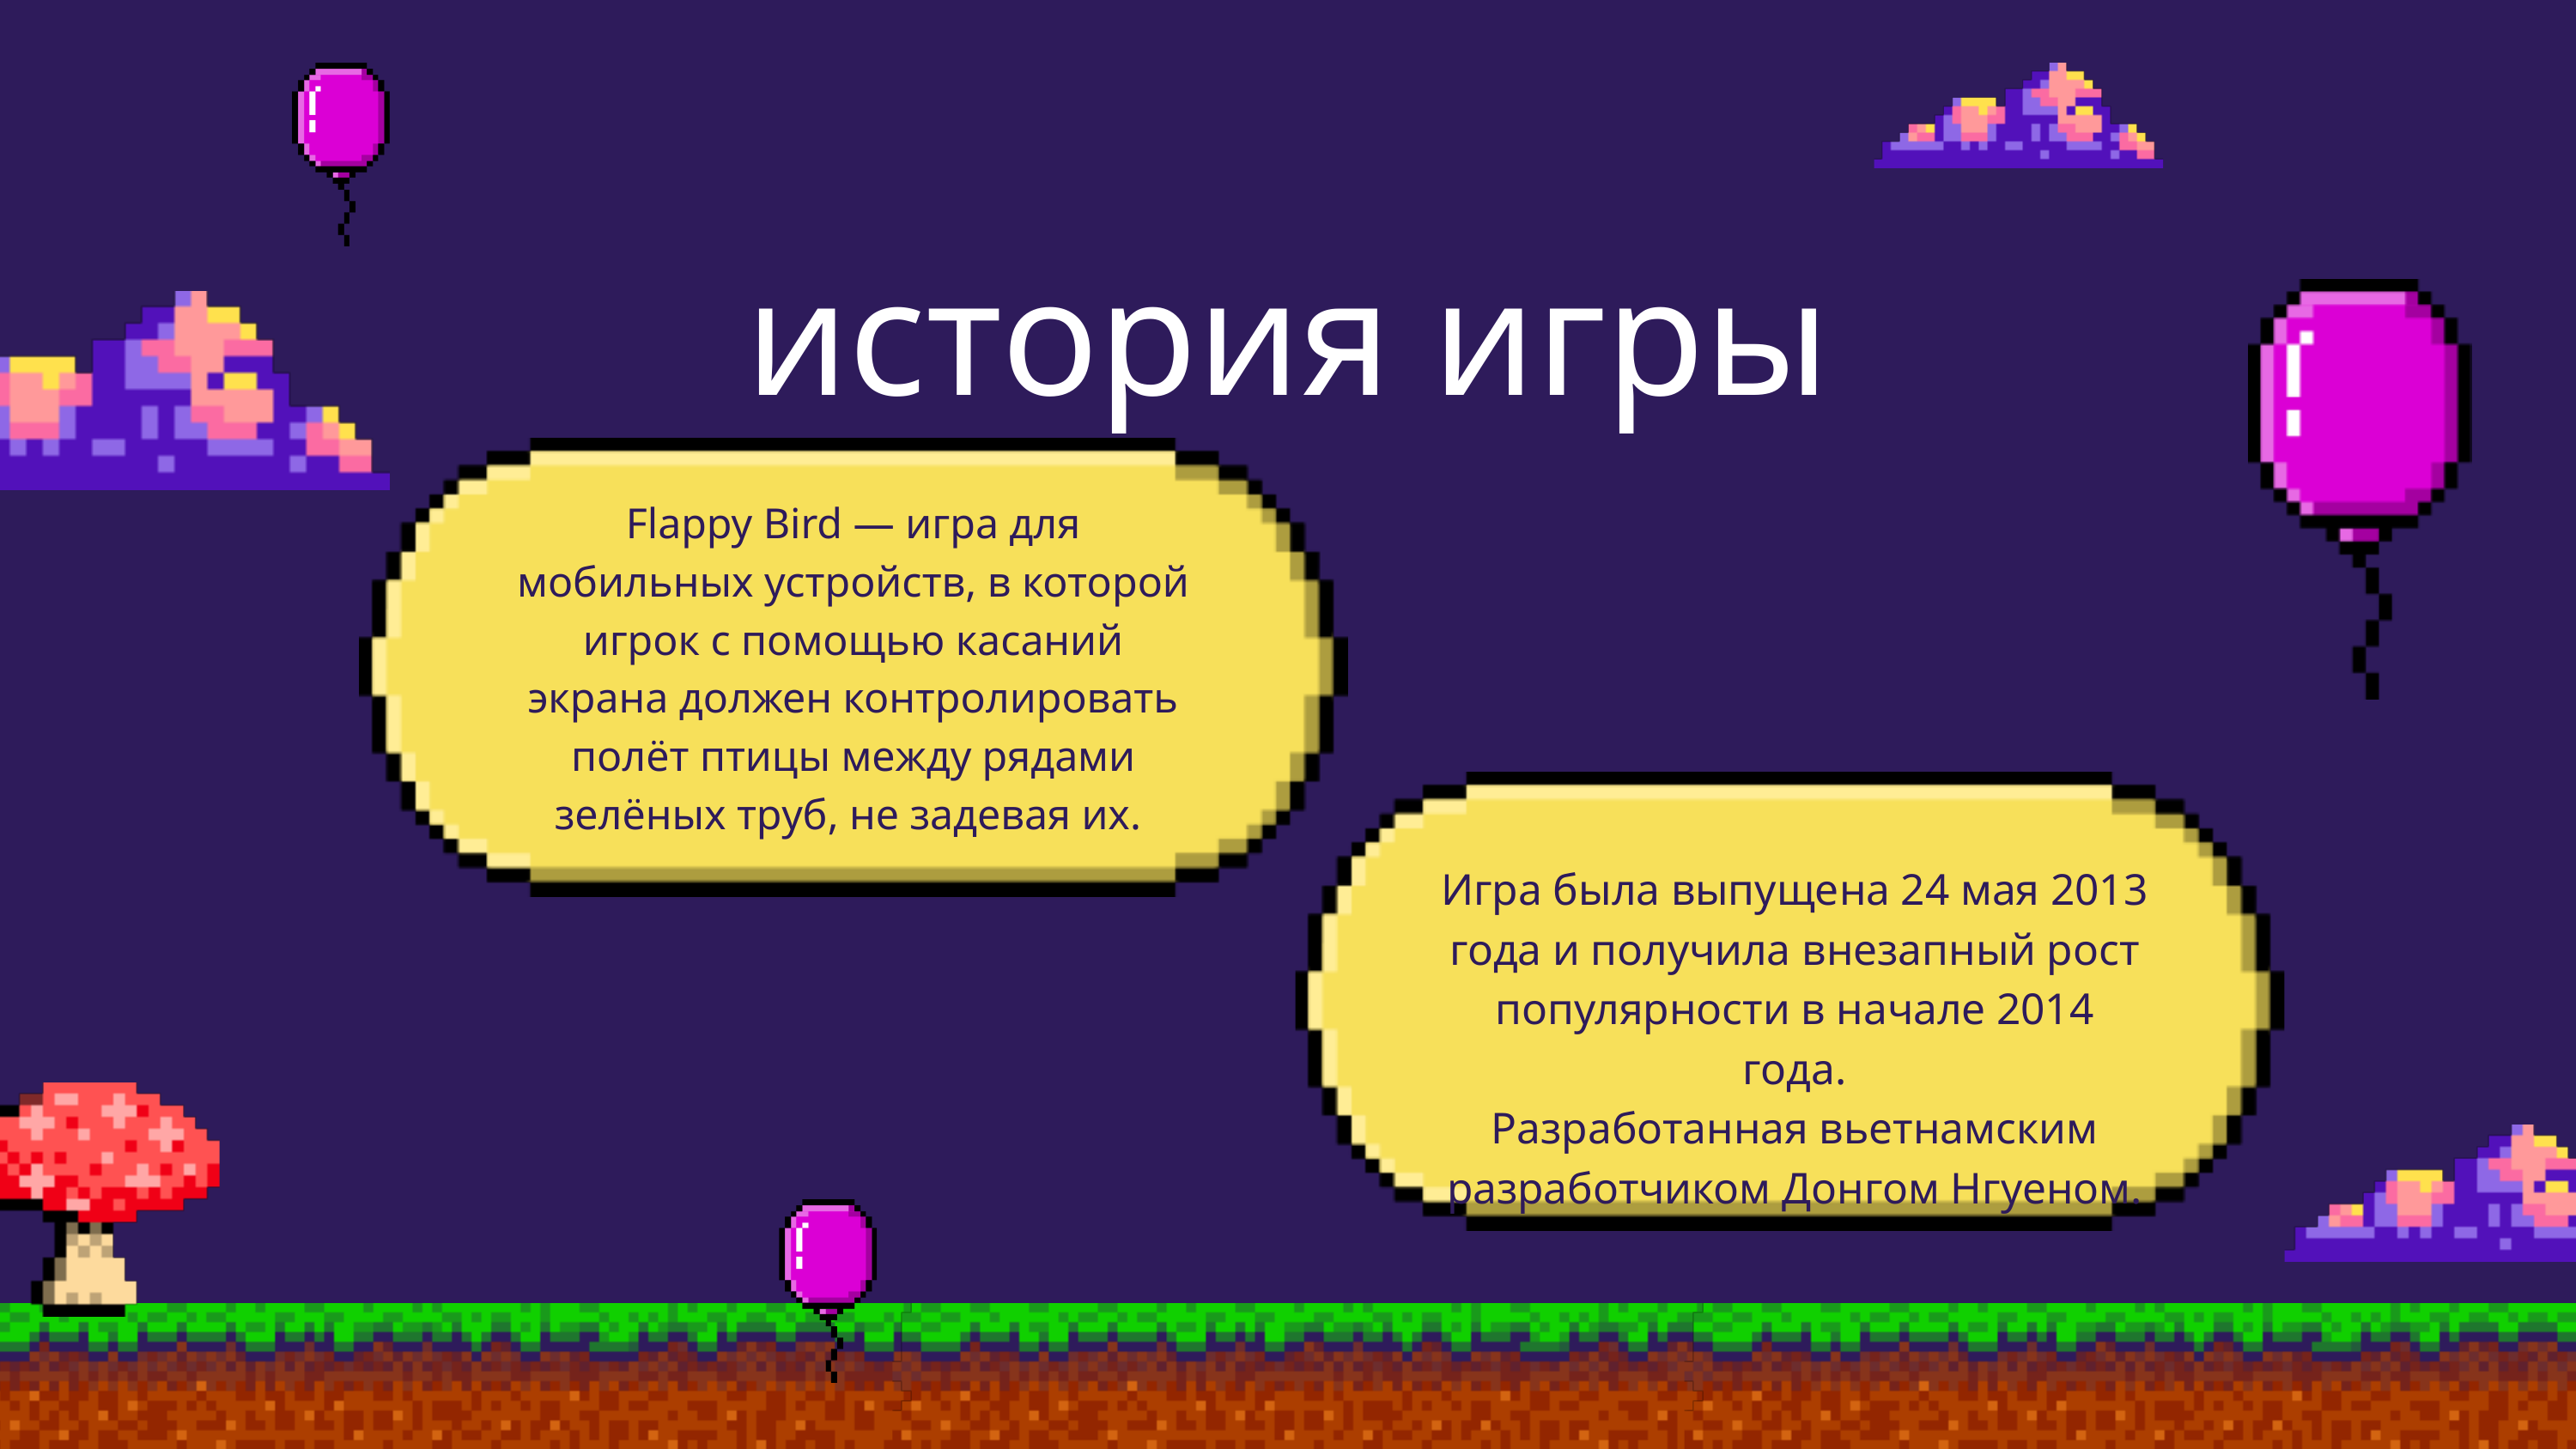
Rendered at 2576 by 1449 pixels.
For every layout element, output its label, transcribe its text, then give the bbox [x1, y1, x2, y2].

text_box [359, 438, 1348, 897]
text_box [0, 1082, 220, 1317]
text_box Игра была выпущена 24 мая 2013 года и получила внезапный рост популярности в начале 2014 года. Разработанная вьетнамским разработчиком Донгом Нгуеном. [1439, 854, 2150, 1213]
text_box [1874, 63, 2164, 168]
text_box [0, 1303, 892, 1449]
text_box [1295, 772, 2285, 1231]
text_box [1684, 1303, 2576, 1449]
text_box [0, 291, 391, 490]
text_box история игры [353, 233, 2222, 427]
text_box [2248, 279, 2472, 700]
text_box Flappy Bird — игра для мобильных устройств, в которой игрок с помощью касаний экрана должен контролировать полёт птицы между рядами зелёных труб, не задевая их. [509, 488, 1198, 838]
text_box [892, 1303, 1684, 1449]
text_box [292, 63, 390, 246]
text_box [2284, 1125, 2576, 1262]
text_box [779, 1199, 878, 1384]
